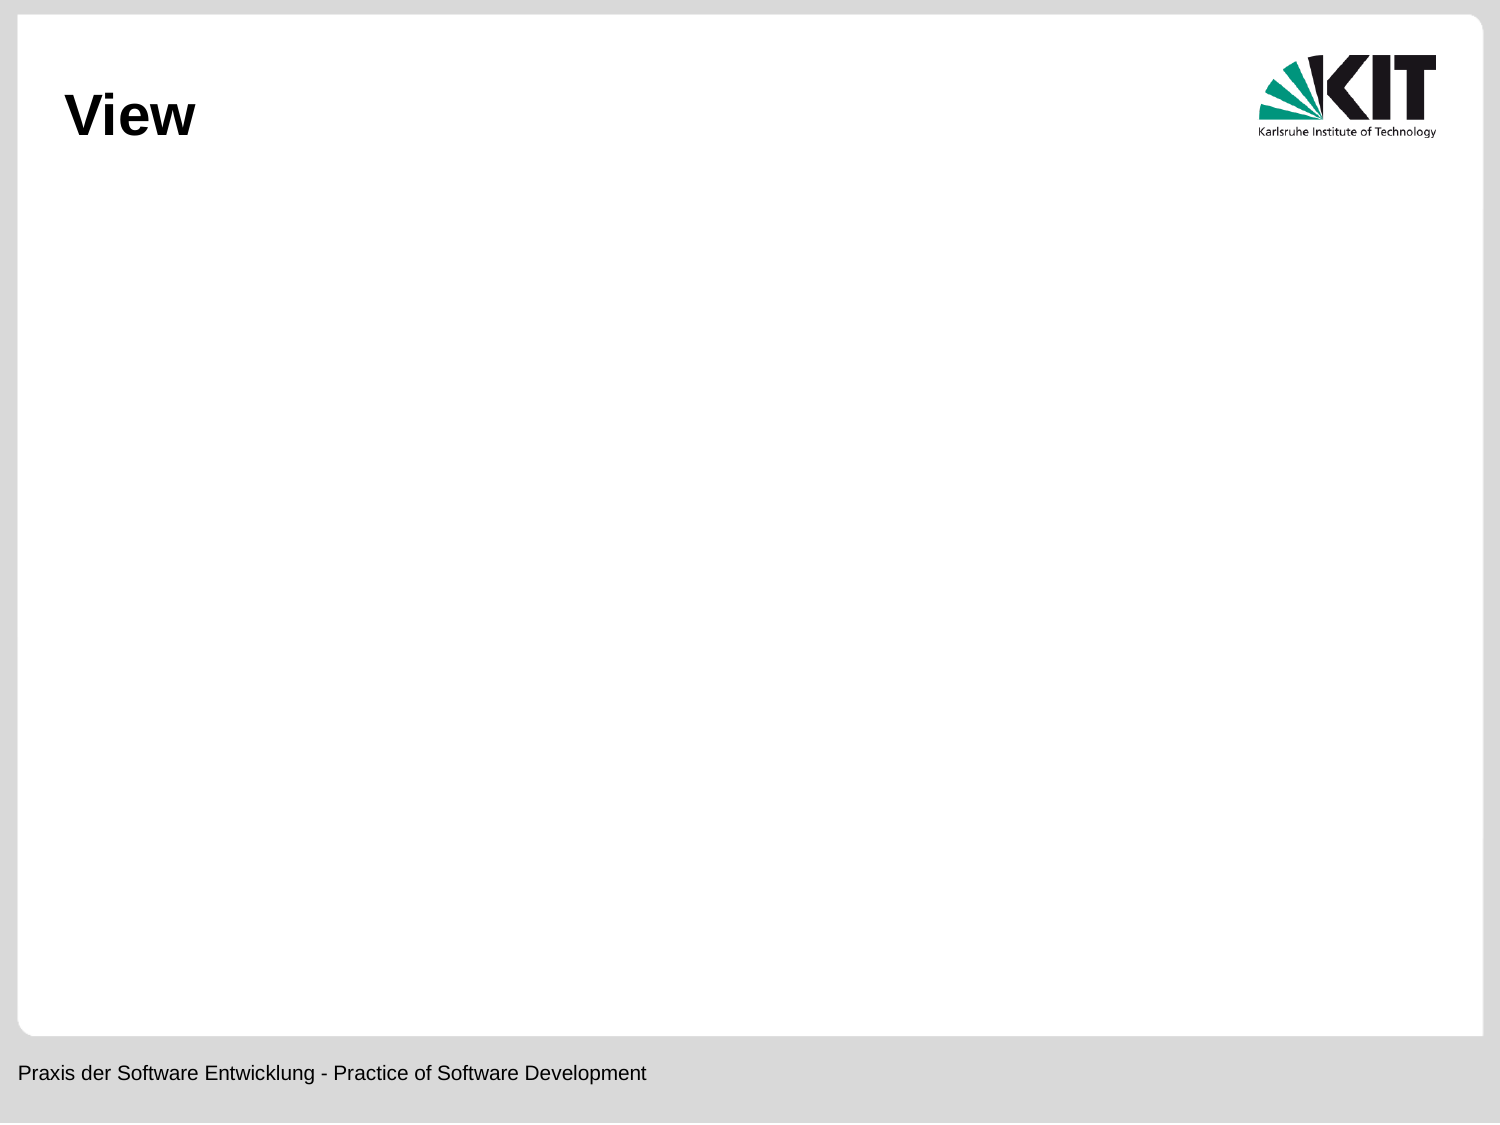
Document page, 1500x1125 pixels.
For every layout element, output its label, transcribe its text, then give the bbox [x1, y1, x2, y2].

footer Praxis der Software Entwicklung - Practice of Software Development [17, 1059, 935, 1120]
title View [63, 54, 1199, 148]
picture [0, 0, 1500, 1123]
